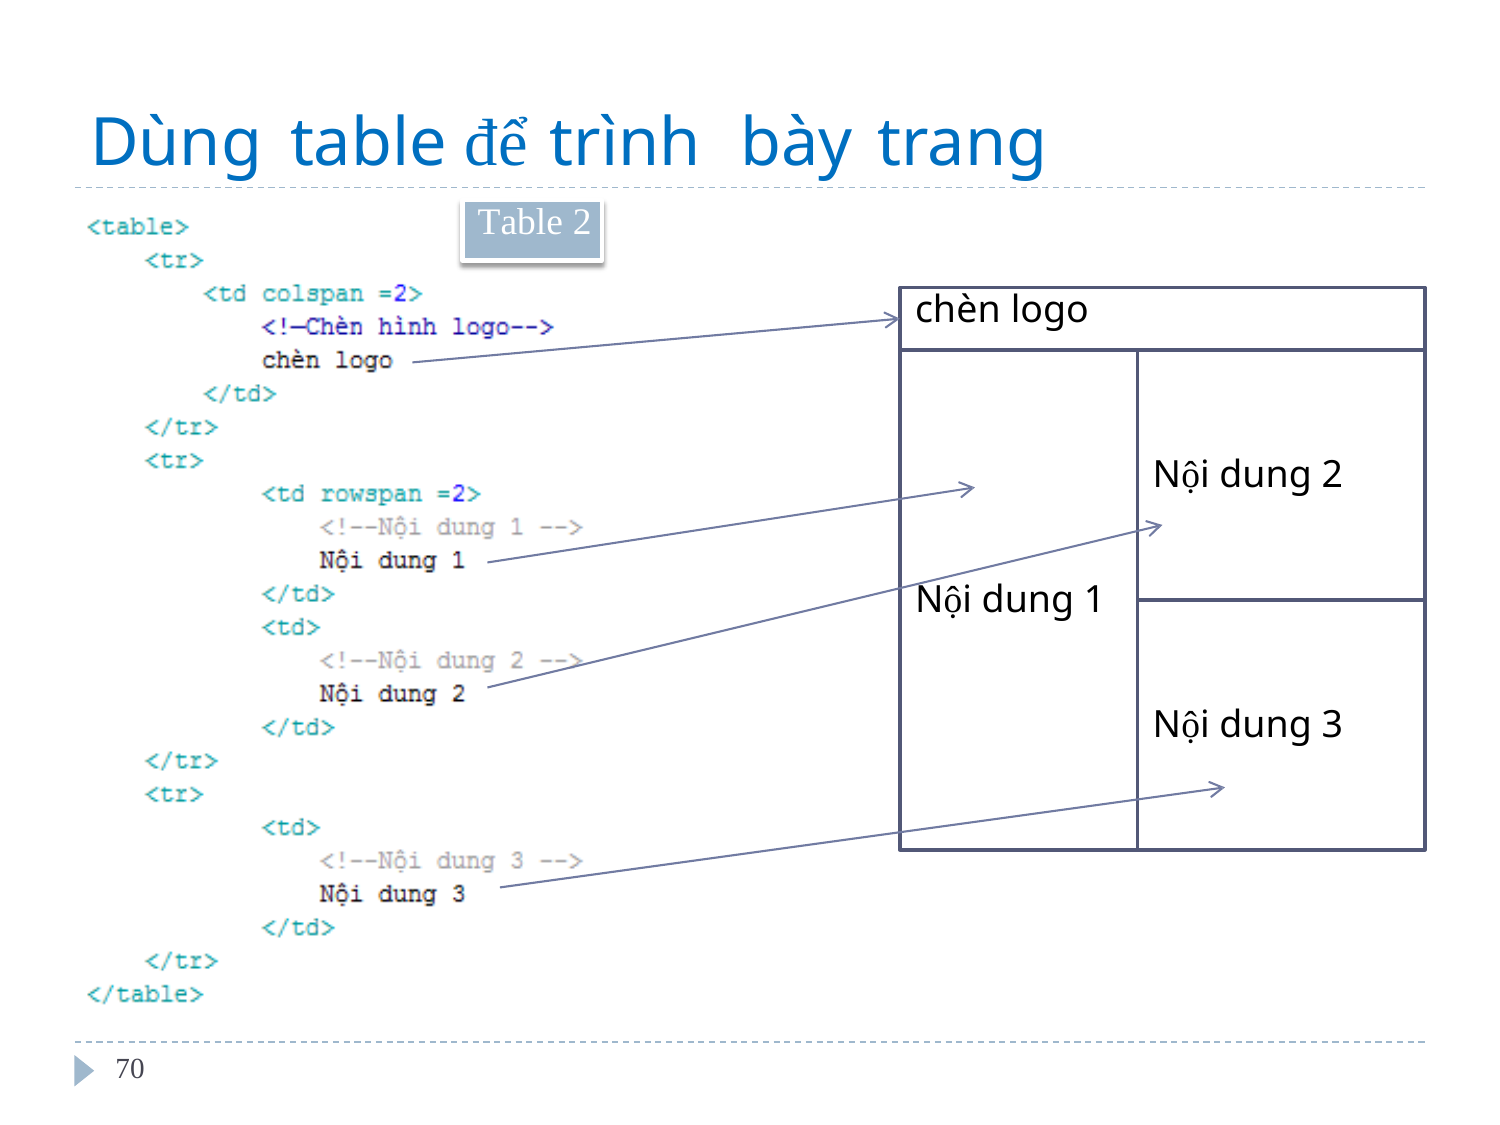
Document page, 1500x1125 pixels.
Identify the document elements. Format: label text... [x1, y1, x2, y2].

text_box table để trình [288, 107, 731, 164]
text_box Nội dung 1 [899, 350, 1137, 850]
text_box 70 [113, 1052, 152, 1087]
text_box [487, 587, 899, 689]
text_box Dùng [87, 108, 282, 164]
text_box chèn logo [899, 287, 1425, 350]
text_box Table 2 [462, 199, 602, 261]
text_box [487, 498, 899, 564]
text_box [448, 193, 625, 286]
text_box [499, 831, 899, 889]
text_box Nội dung 3 [1137, 600, 1425, 850]
text_box [74, 1019, 1425, 1045]
text_box [74, 164, 1425, 190]
text_box Nội dung 2 [1137, 350, 1425, 600]
text_box [74, 1055, 95, 1087]
text_box [412, 311, 899, 364]
text_box [87, 212, 600, 1017]
text_box trang [875, 108, 1063, 164]
text_box bày [737, 108, 869, 164]
